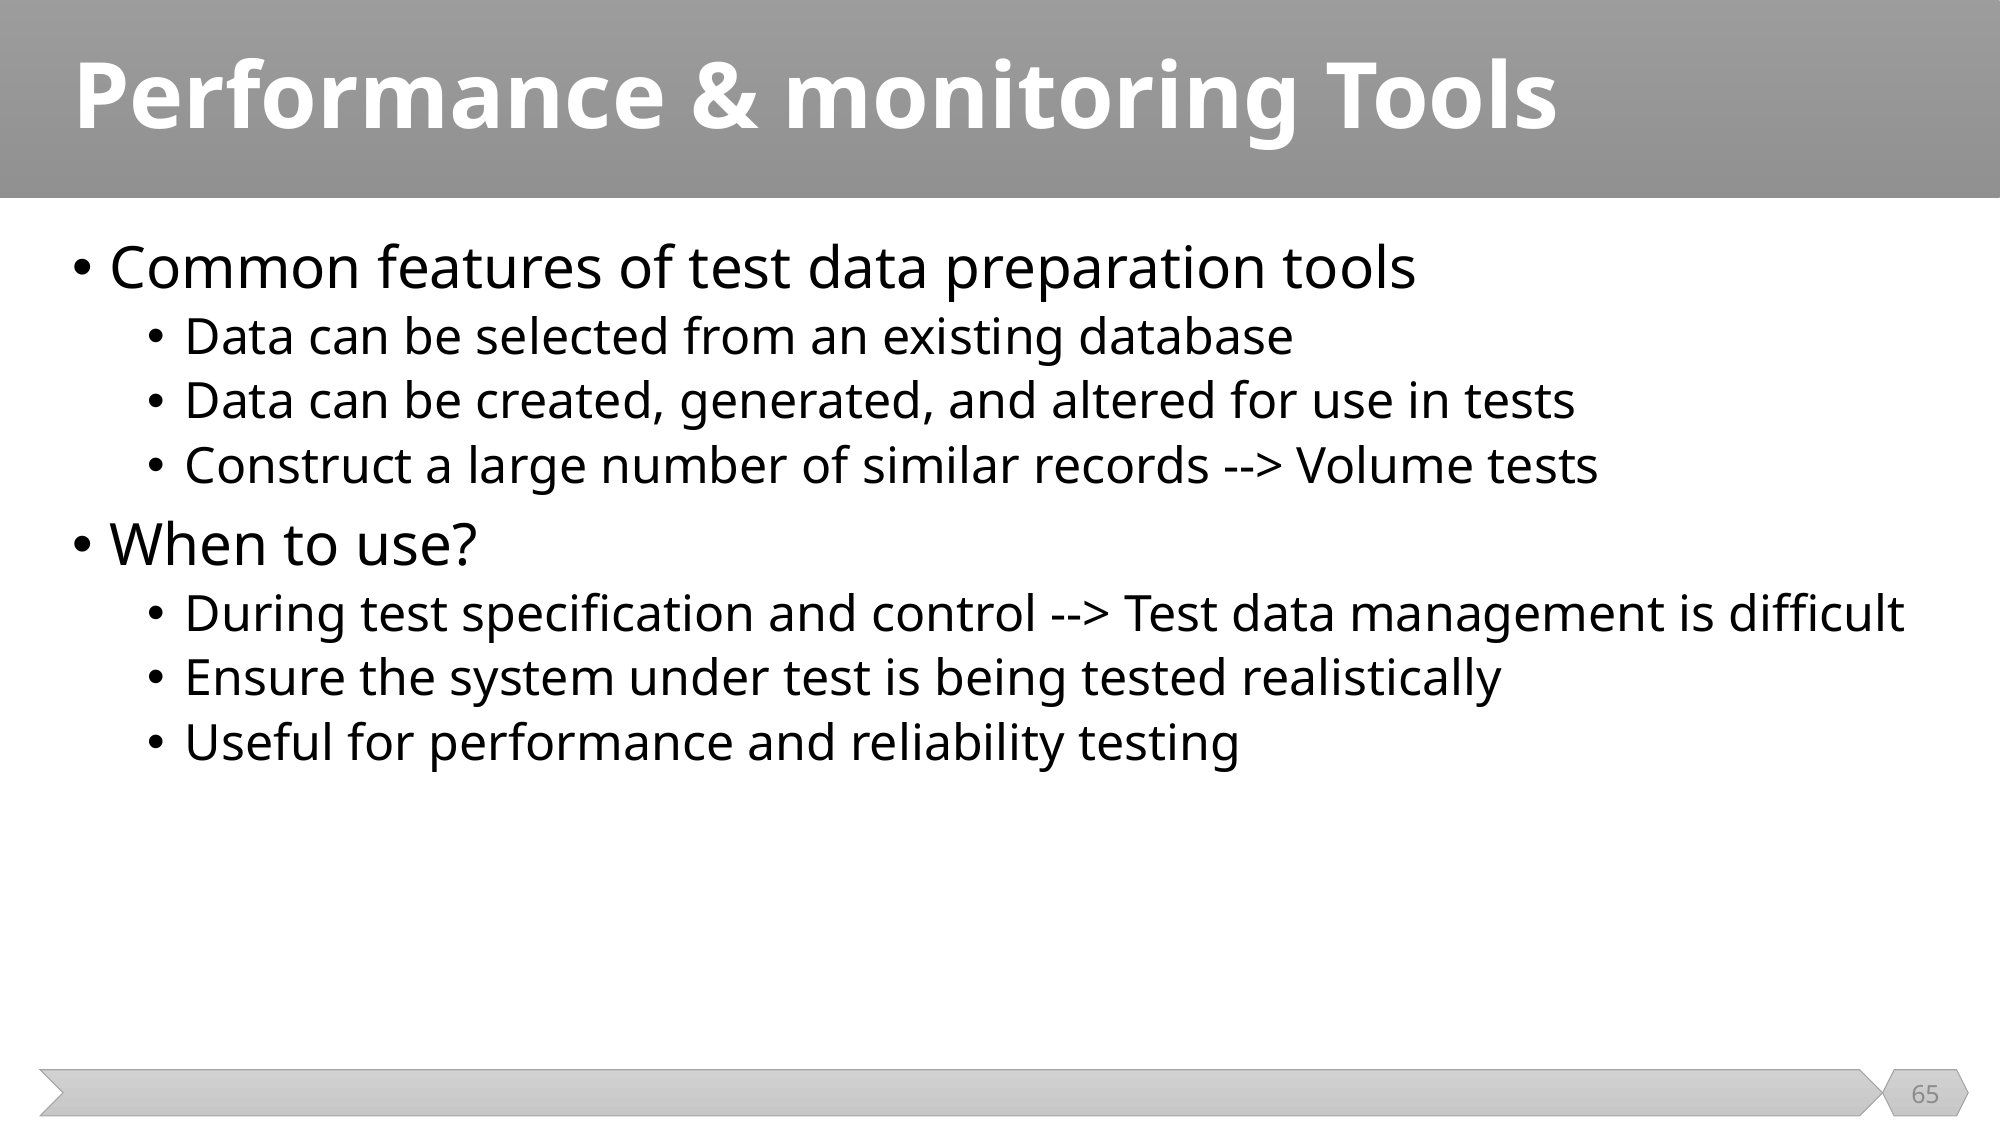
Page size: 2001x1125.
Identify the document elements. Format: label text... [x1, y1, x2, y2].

slide_number 65 [1882, 1065, 1969, 1125]
title Performance & monitoring Tools [56, 0, 1969, 199]
list Common features of test data preparation tools Data can be selected from an existing database Data can be created, generated, and altered for use in tests Construct a large number of similar records --> Volume tests When to use? During test specification and control --> Test data management is difficult Ensure the system under test is being tested realistically Useful for performance and reliability testing [56, 230, 1969, 1010]
